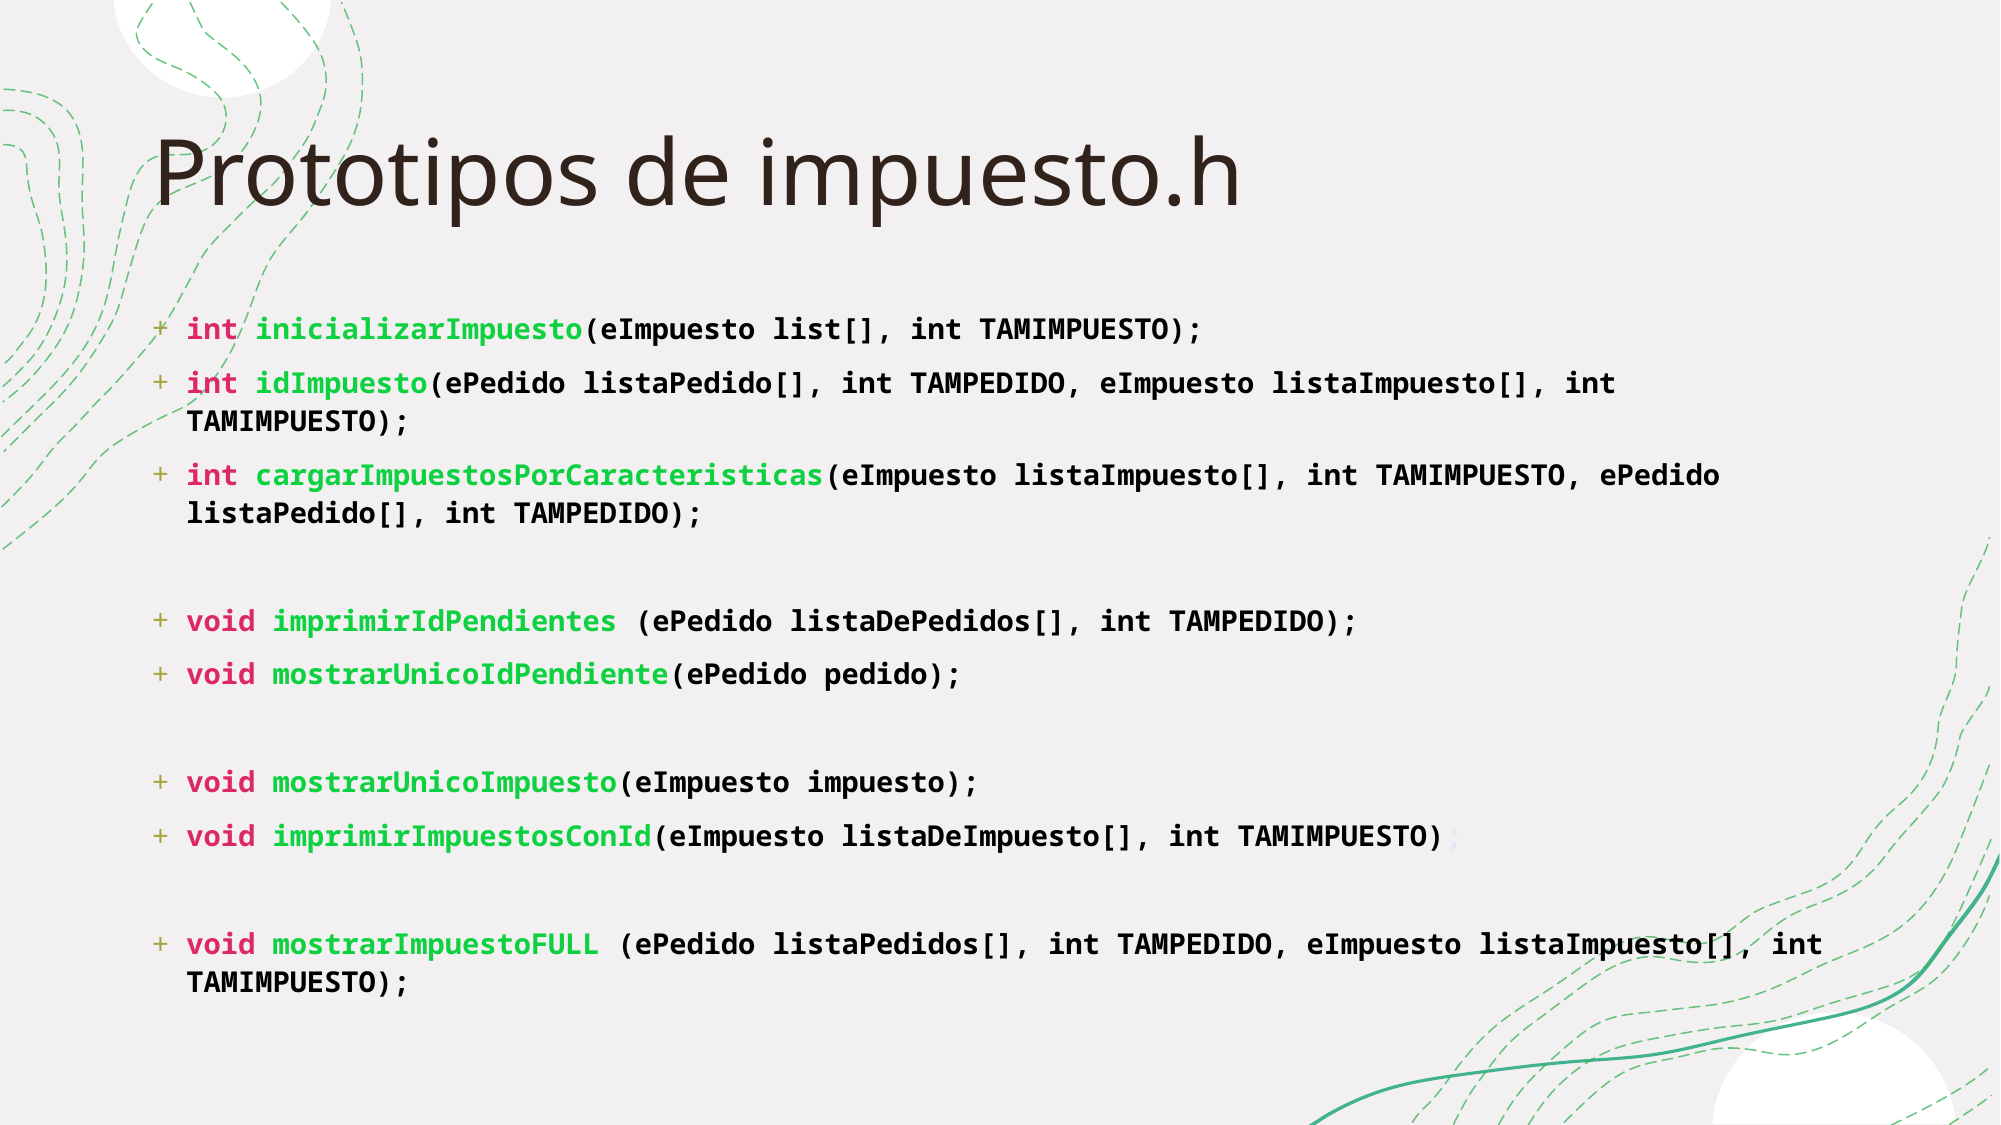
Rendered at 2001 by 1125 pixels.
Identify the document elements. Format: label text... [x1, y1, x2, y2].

title Prototipos de impuesto.h [137, 59, 1863, 278]
list int inicializarImpuesto(eImpuesto list[], int TAMIMPUESTO); int idImpuesto(ePedido listaPedido[], int TAMPEDIDO, eImpuesto listaImpuesto[], int TAMIMPUESTO); int cargarImpuestosPorCaracteristicas(eImpuesto listaImpuesto[], int TAMIMPUESTO, ePedido listaPedido[], int TAMPEDIDO); void imprimirIdPendientes (ePedido listaDePedidos[], int TAMPEDIDO); void mostrarUnicoIdPendiente(ePedido pedido); void mostrarUnicoImpuesto(eImpuesto impuesto); void imprimirImpuestosConId(eImpuesto listaDeImpuesto[], int TAMIMPUESTO); void mostrarImpuestoFULL (ePedido listaPedidos[], int TAMPEDIDO, eImpuesto listaImpuesto[], int TAMIMPUESTO); [137, 299, 1863, 1014]
